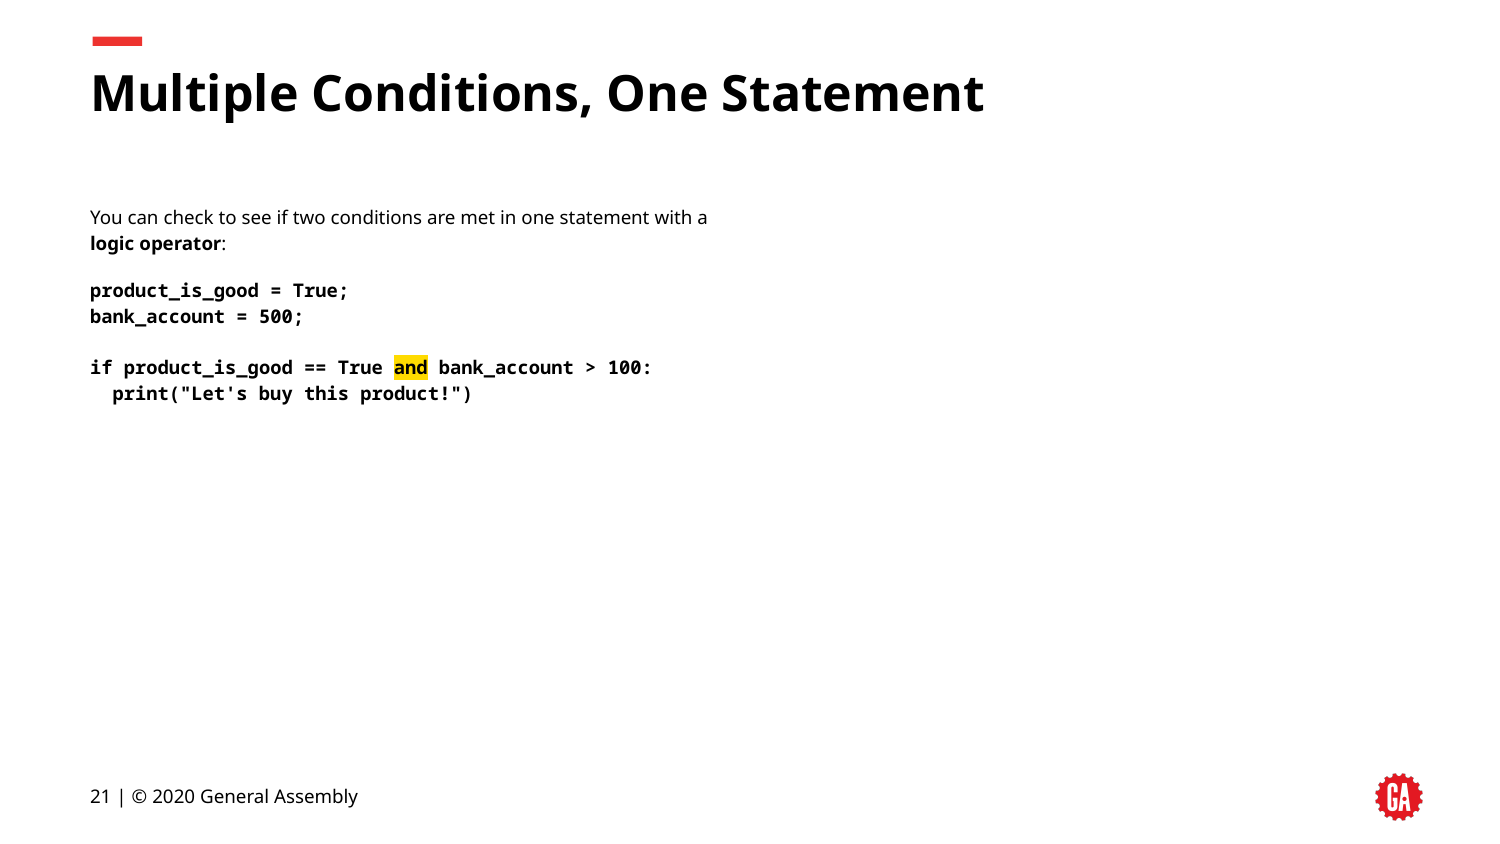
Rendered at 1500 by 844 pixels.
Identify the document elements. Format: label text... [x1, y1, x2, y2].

list You can check to see if two conditions are met in one statement with a logic operator: product_is_good = True; bank_account = 500; if product_is_good == True and bank_account > 100: print("Let's buy this product!") [75, 187, 1424, 726]
title Multiple Conditions, One Statement [75, 46, 1473, 140]
picture [1373, 771, 1425, 823]
slide_number 21 | © 2020 General Assembly [75, 764, 465, 830]
